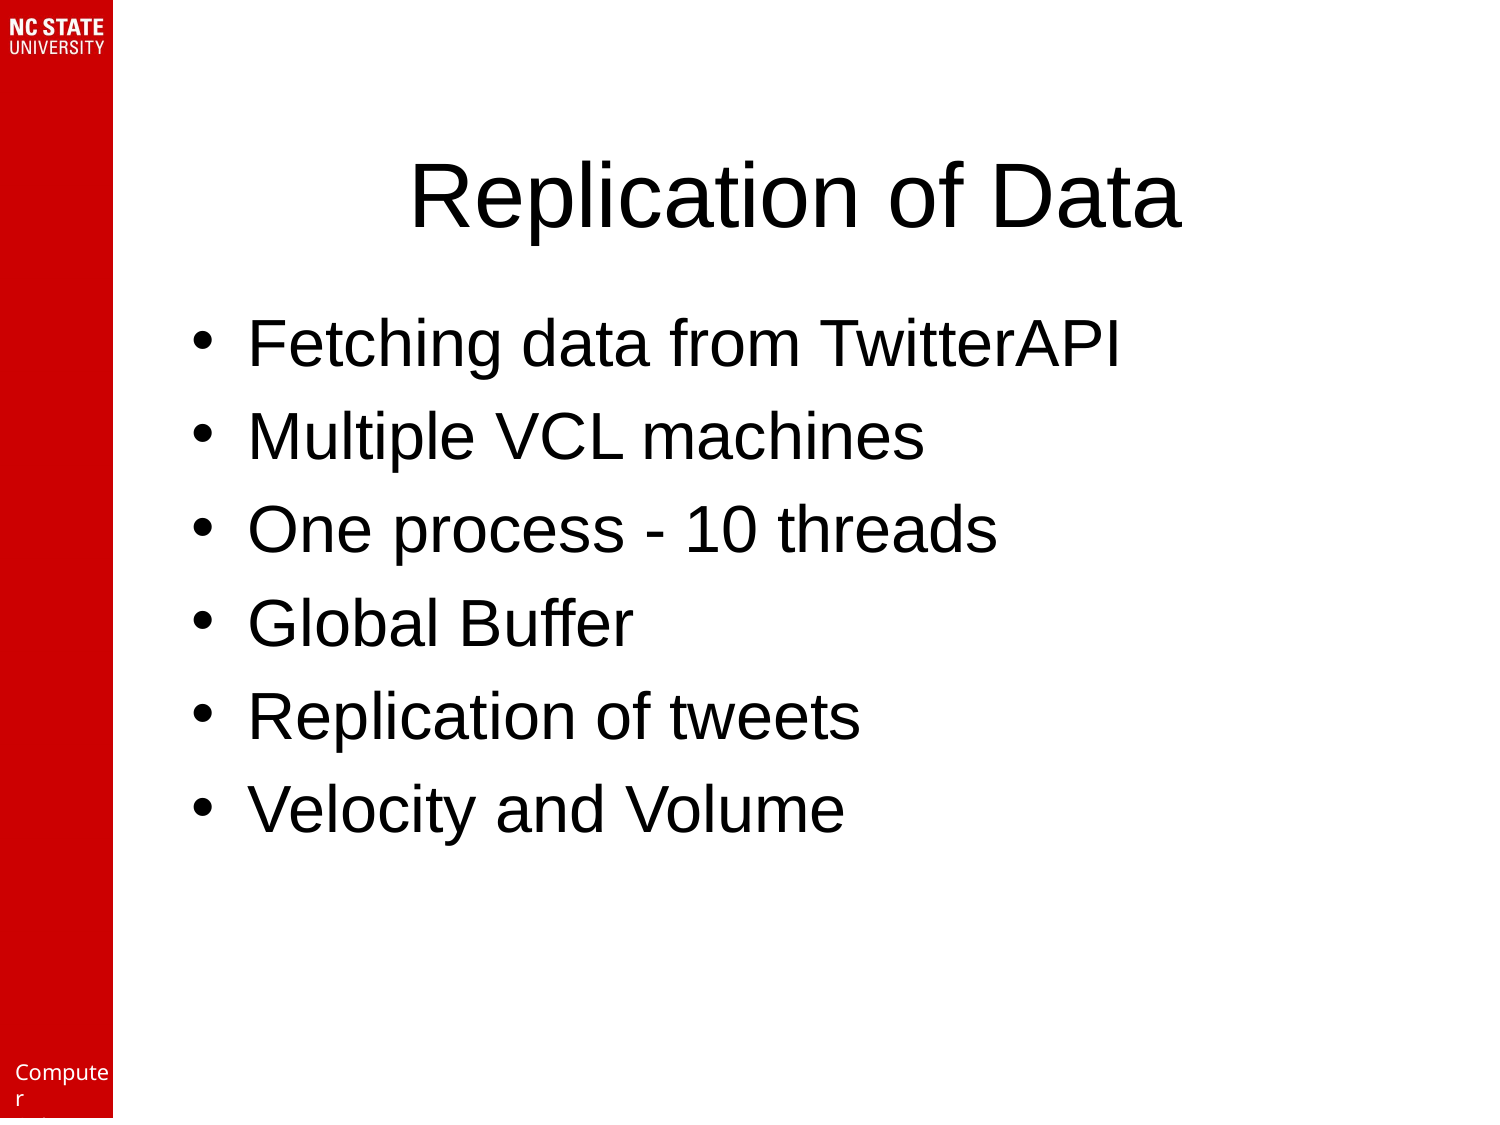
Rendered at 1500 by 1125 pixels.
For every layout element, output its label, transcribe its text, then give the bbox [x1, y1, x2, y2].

list Fetching data from TwitterAPI Multiple VCL machines One process - 10 threads Global Buffer Replication of tweets Velocity and Volume [176, 284, 1416, 878]
title Replication of Data [176, 96, 1416, 284]
picture [0, 0, 113, 1118]
